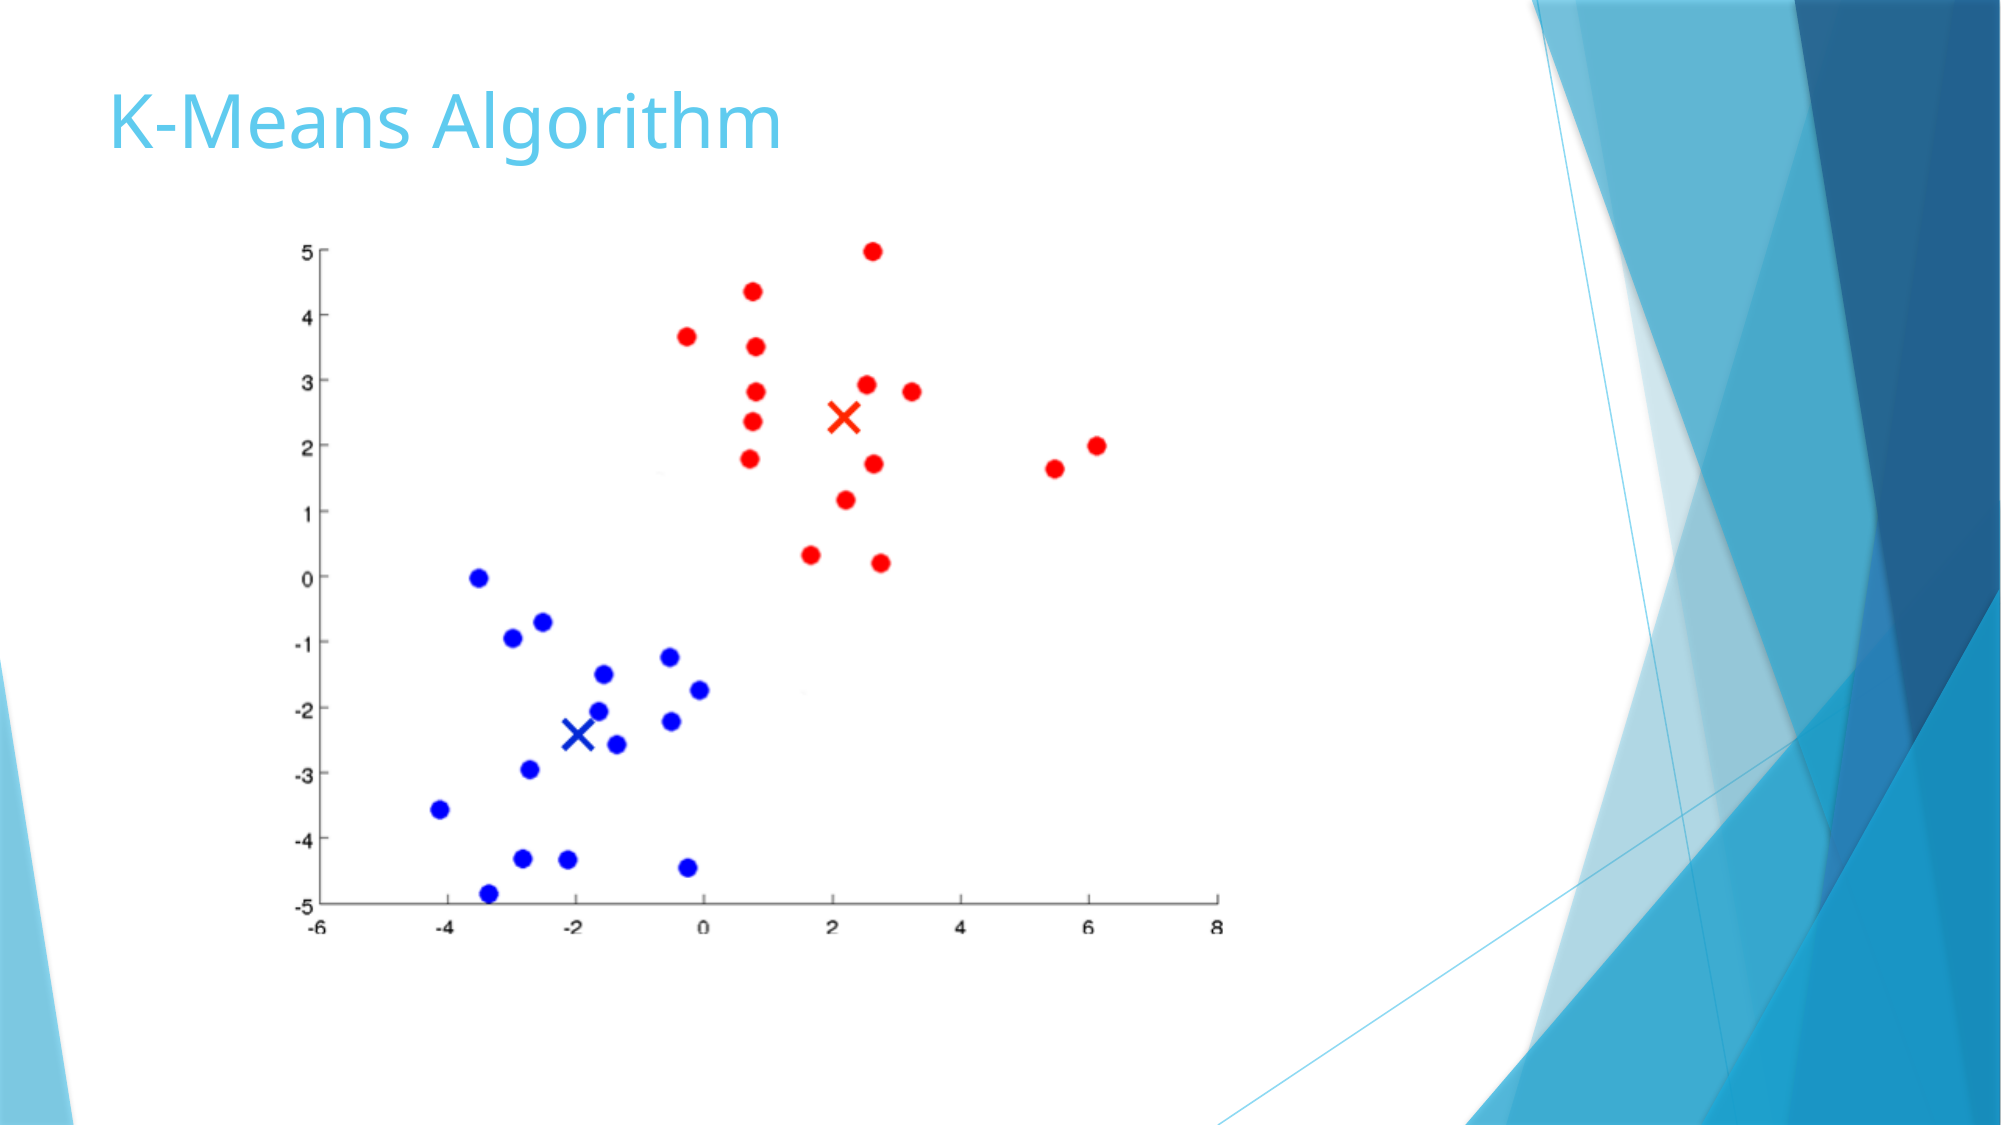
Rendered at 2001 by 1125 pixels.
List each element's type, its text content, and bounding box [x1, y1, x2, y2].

picture [220, 186, 1277, 968]
title K-Means Algorithm [92, 66, 1690, 187]
